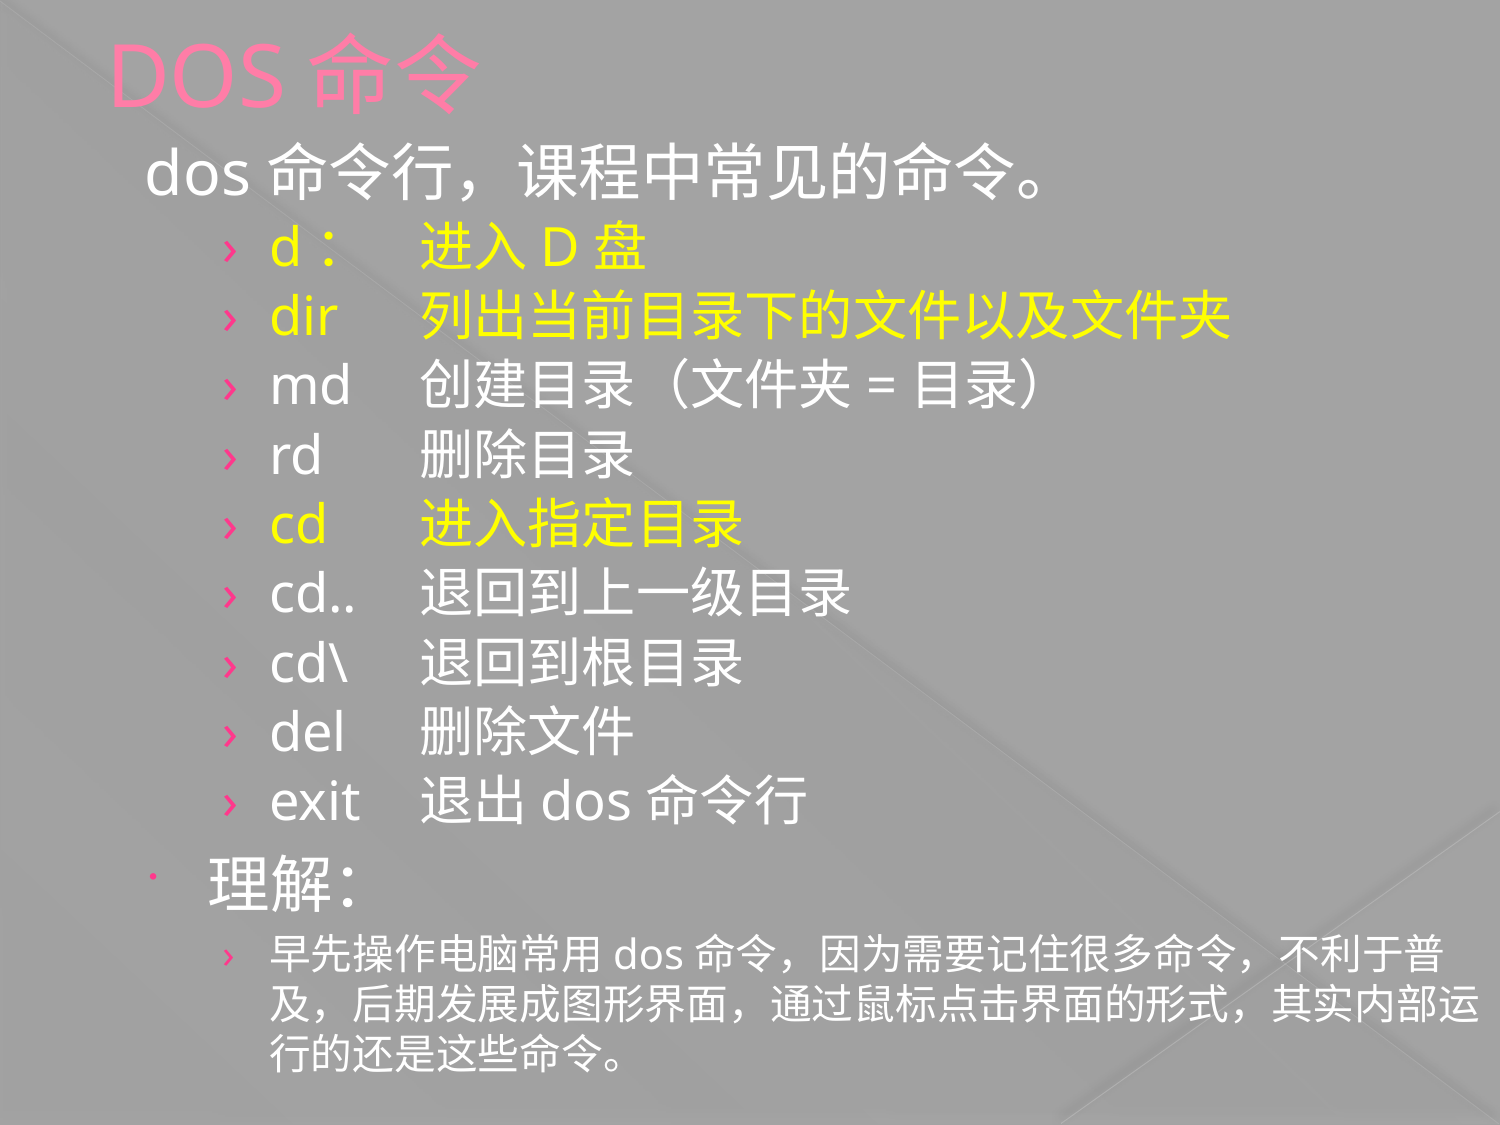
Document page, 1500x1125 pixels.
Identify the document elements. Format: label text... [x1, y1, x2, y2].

list dos命令行，课程中常见的命令。 d： 进入D盘 dir 列出当前目录下的文件以及文件夹 md 创建目录（文件夹=目录） rd 删除目录 cd 进入指定目录 cd.. 退回到上一级目录 cd\ 退回到根目录 del 删除文件 exit 退出dos命令行 理解： 早先操作电脑常用dos命令，因为需要记住很多命令，不利于普及，后期发展成图形界面，通过鼠标点击界面的形式，其实内部运行的还是这些命令。 [119, 133, 1500, 1111]
title DOS命令 [2, 11, 1249, 134]
